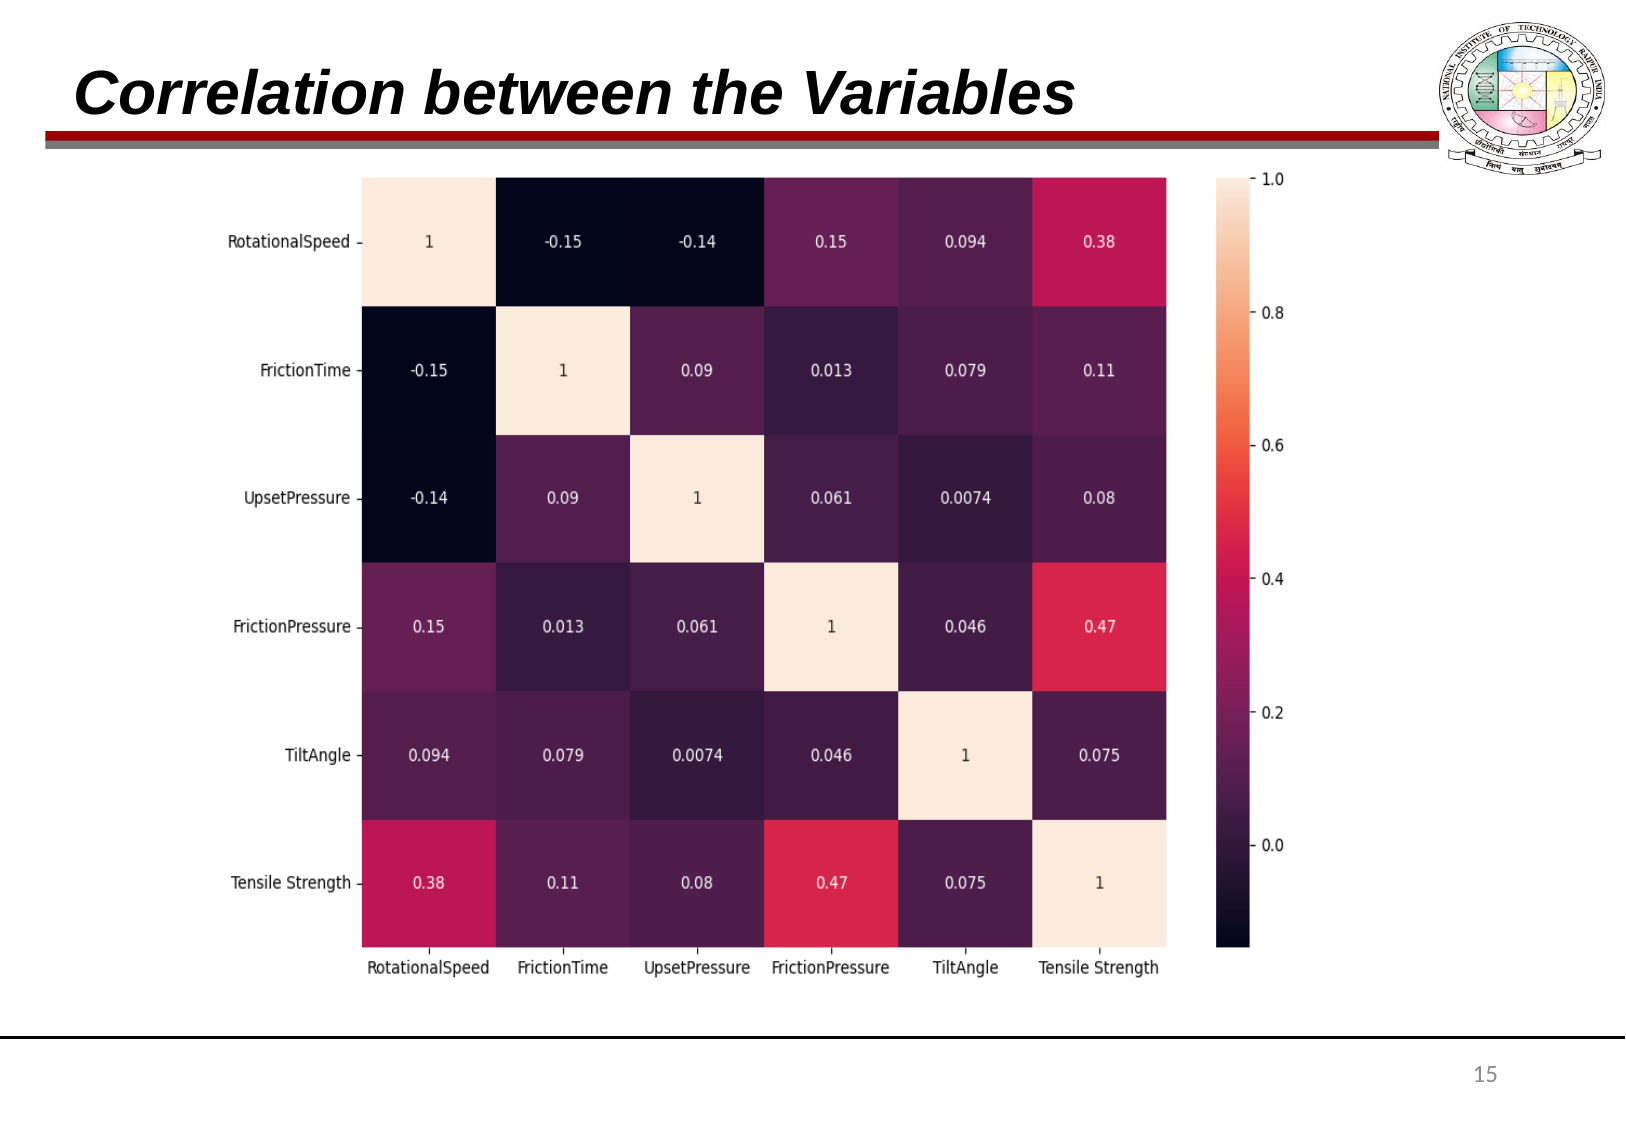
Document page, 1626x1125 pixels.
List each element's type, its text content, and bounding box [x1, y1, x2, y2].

picture [217, 159, 1294, 990]
text_box Correlation between the Variables [59, 45, 1258, 131]
picture [1439, 22, 1605, 175]
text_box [45, 135, 1439, 145]
slide_number 15 [1147, 1042, 1514, 1103]
